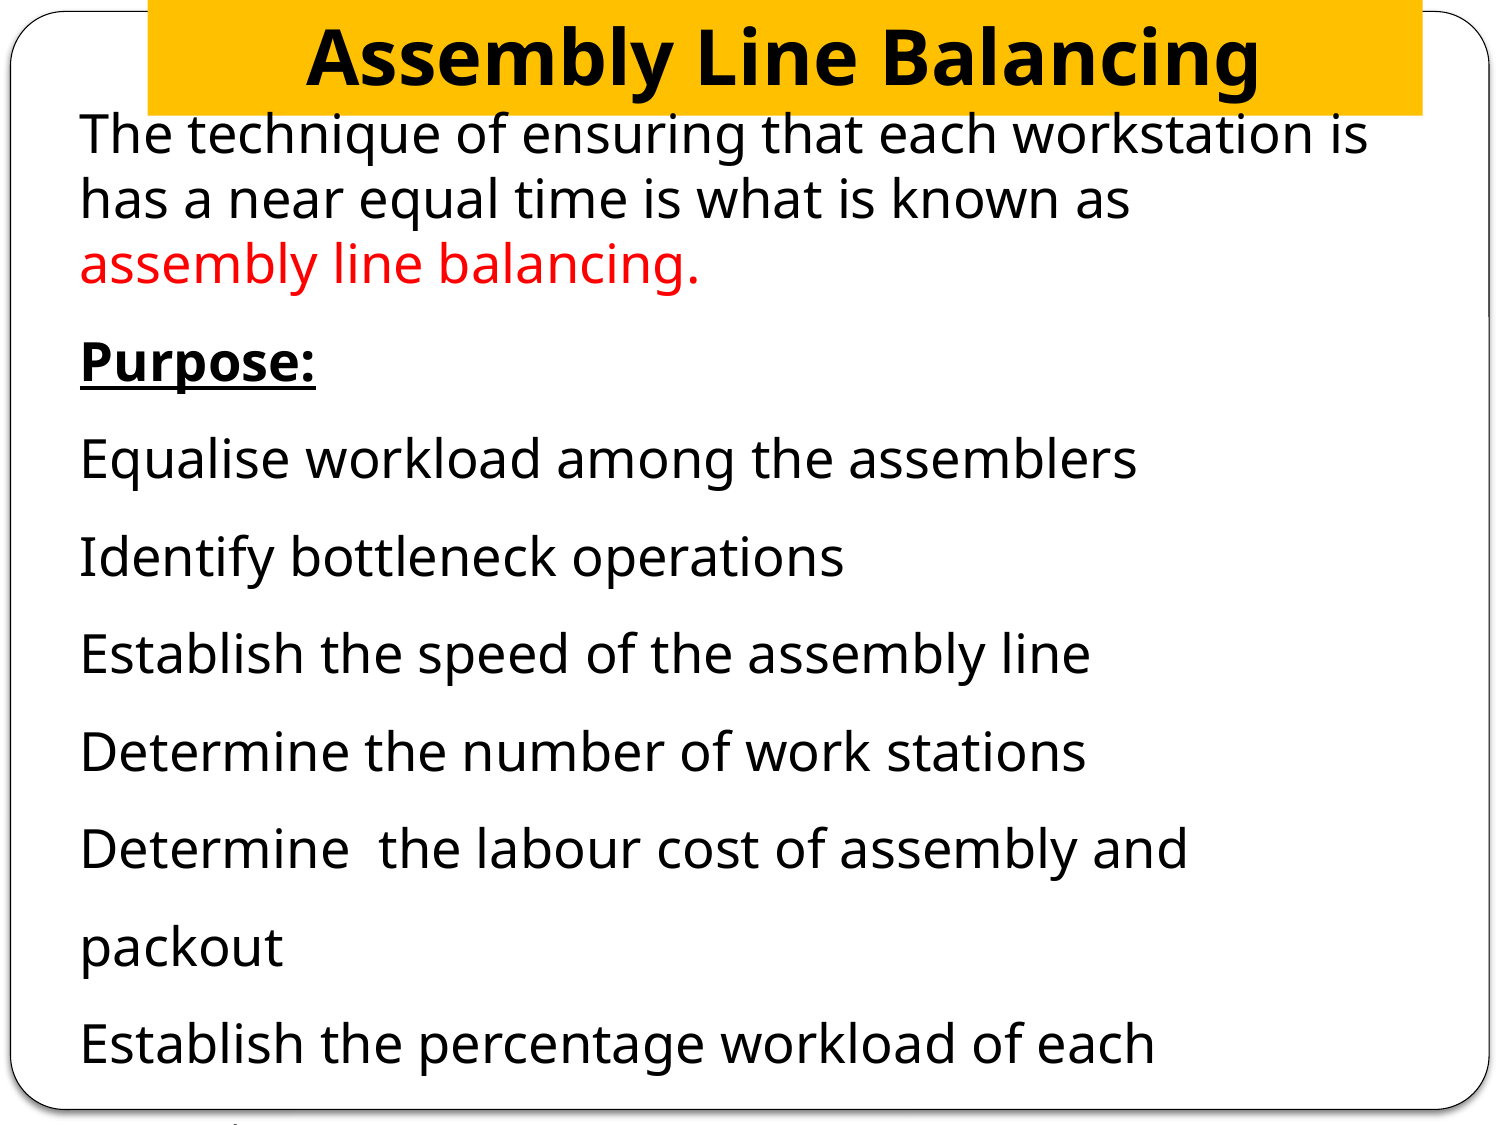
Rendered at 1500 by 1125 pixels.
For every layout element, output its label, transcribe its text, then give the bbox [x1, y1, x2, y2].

title Assembly Line Balancing [147, 0, 1423, 116]
text_box The technique of ensuring that each workstation is has a near equal time is what is known as assembly line balancing. Purpose: Equalise workload among the assemblers Identify bottleneck operations Establish the speed of the assembly line Determine the number of work stations Determine the labour cost of assembly and packout Establish the percentage workload of each operator Assist in plant layout Reduce production cost [64, 92, 1388, 1125]
